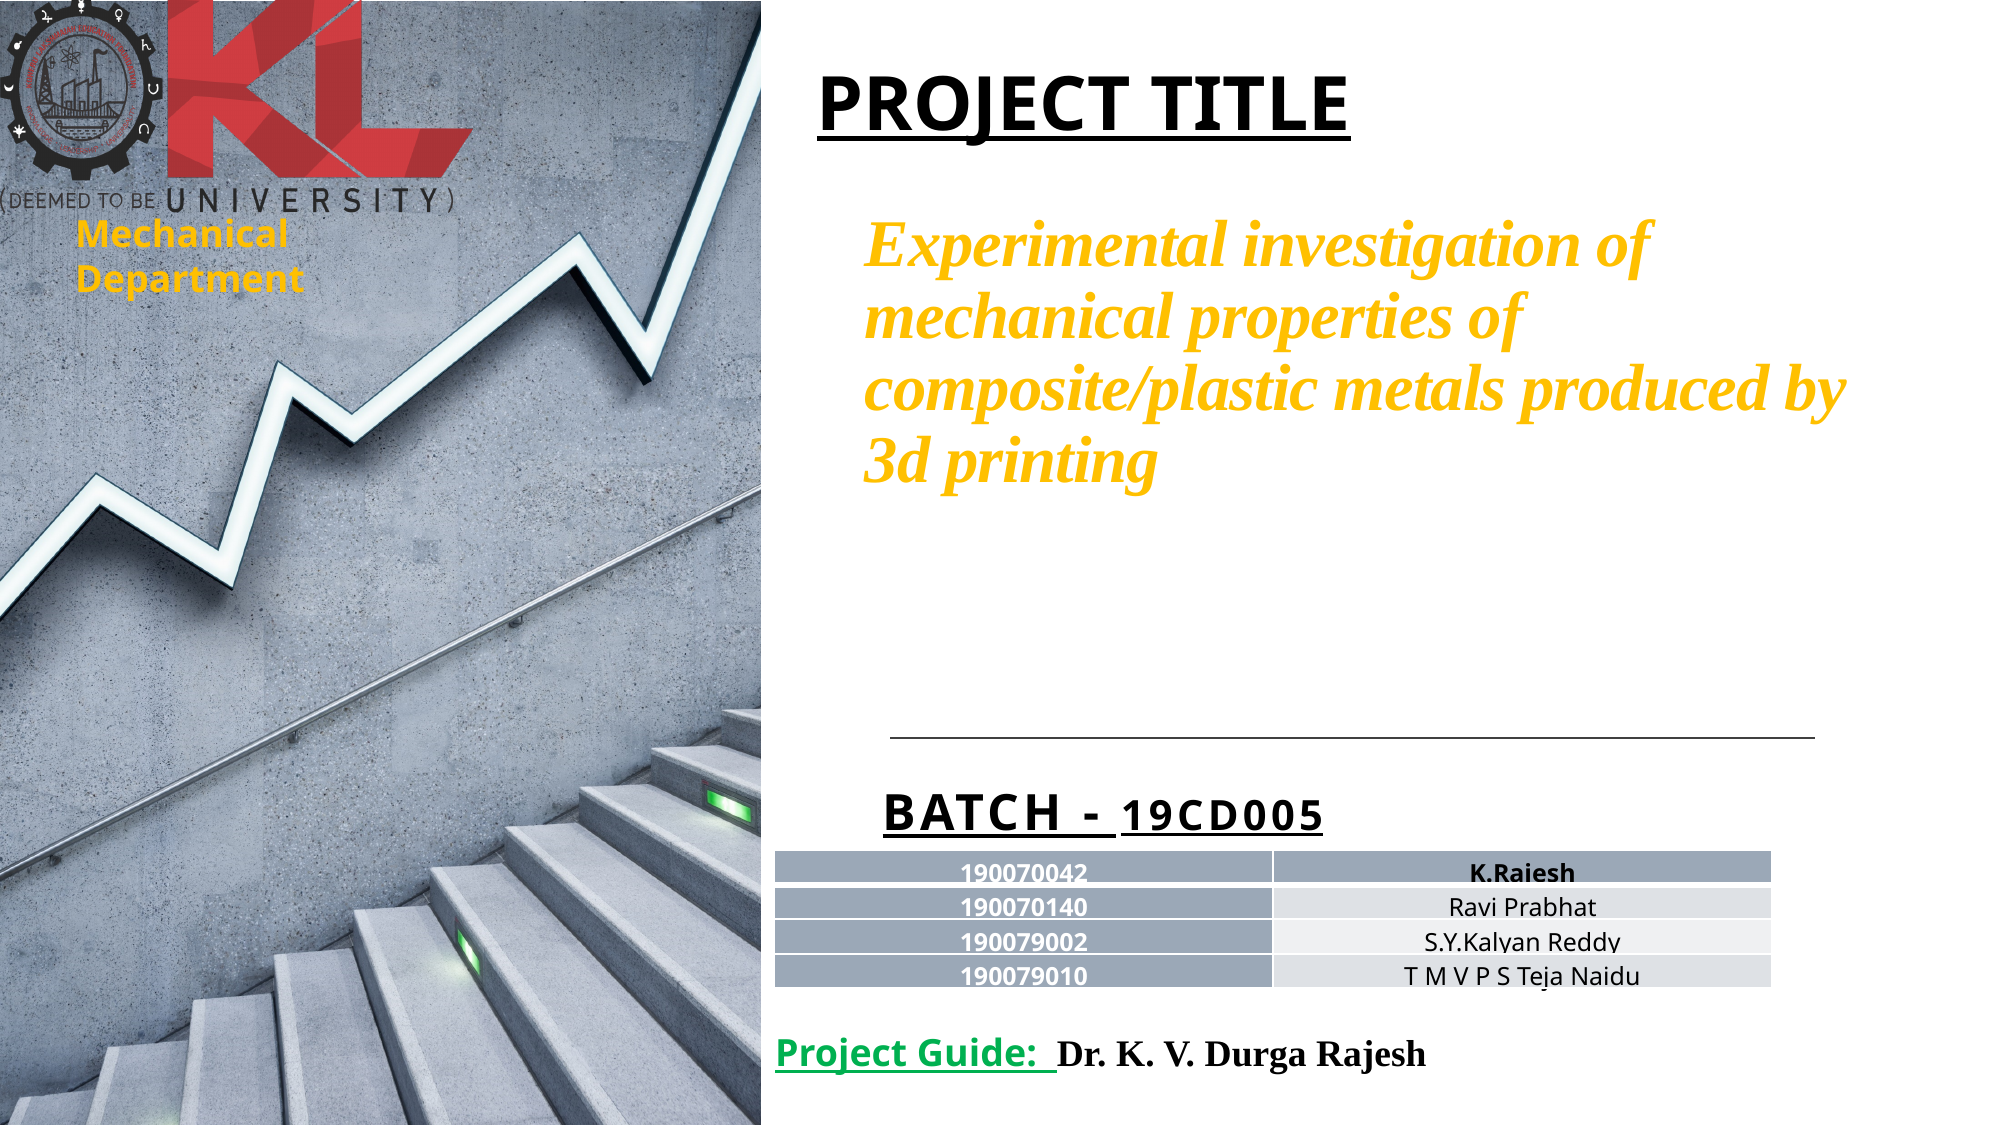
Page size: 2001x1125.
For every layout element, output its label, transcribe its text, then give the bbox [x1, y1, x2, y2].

table_cell Avg [892, 737, 1819, 745]
table_cell 190070140 [775, 888, 1272, 918]
table_header K.Rajesh [1274, 851, 1771, 882]
subtitle Batch - 19CD005 [867, 766, 1897, 935]
table_cell Ravi Prabhat [1274, 888, 1771, 918]
table_cell 190079010 [775, 955, 1272, 987]
table_header 190070042 [775, 851, 1272, 882]
table_cell T M V P S Teja Naidu [1274, 955, 1771, 987]
picture [0, 0, 761, 1125]
table_cell 190079002 [775, 920, 1272, 953]
text_box [767, 0, 2000, 1125]
table_cell S.Y.Kalyan Reddy [1274, 920, 1771, 953]
title Experimental investigation of mechanical properties of composite/plastic metals produced by 3d printing [849, 99, 1876, 705]
text_box PROJECT TITLE [769, 47, 1408, 153]
text_box Project Guide: Dr. K. V. Durga Rajesh [769, 1021, 1761, 1125]
